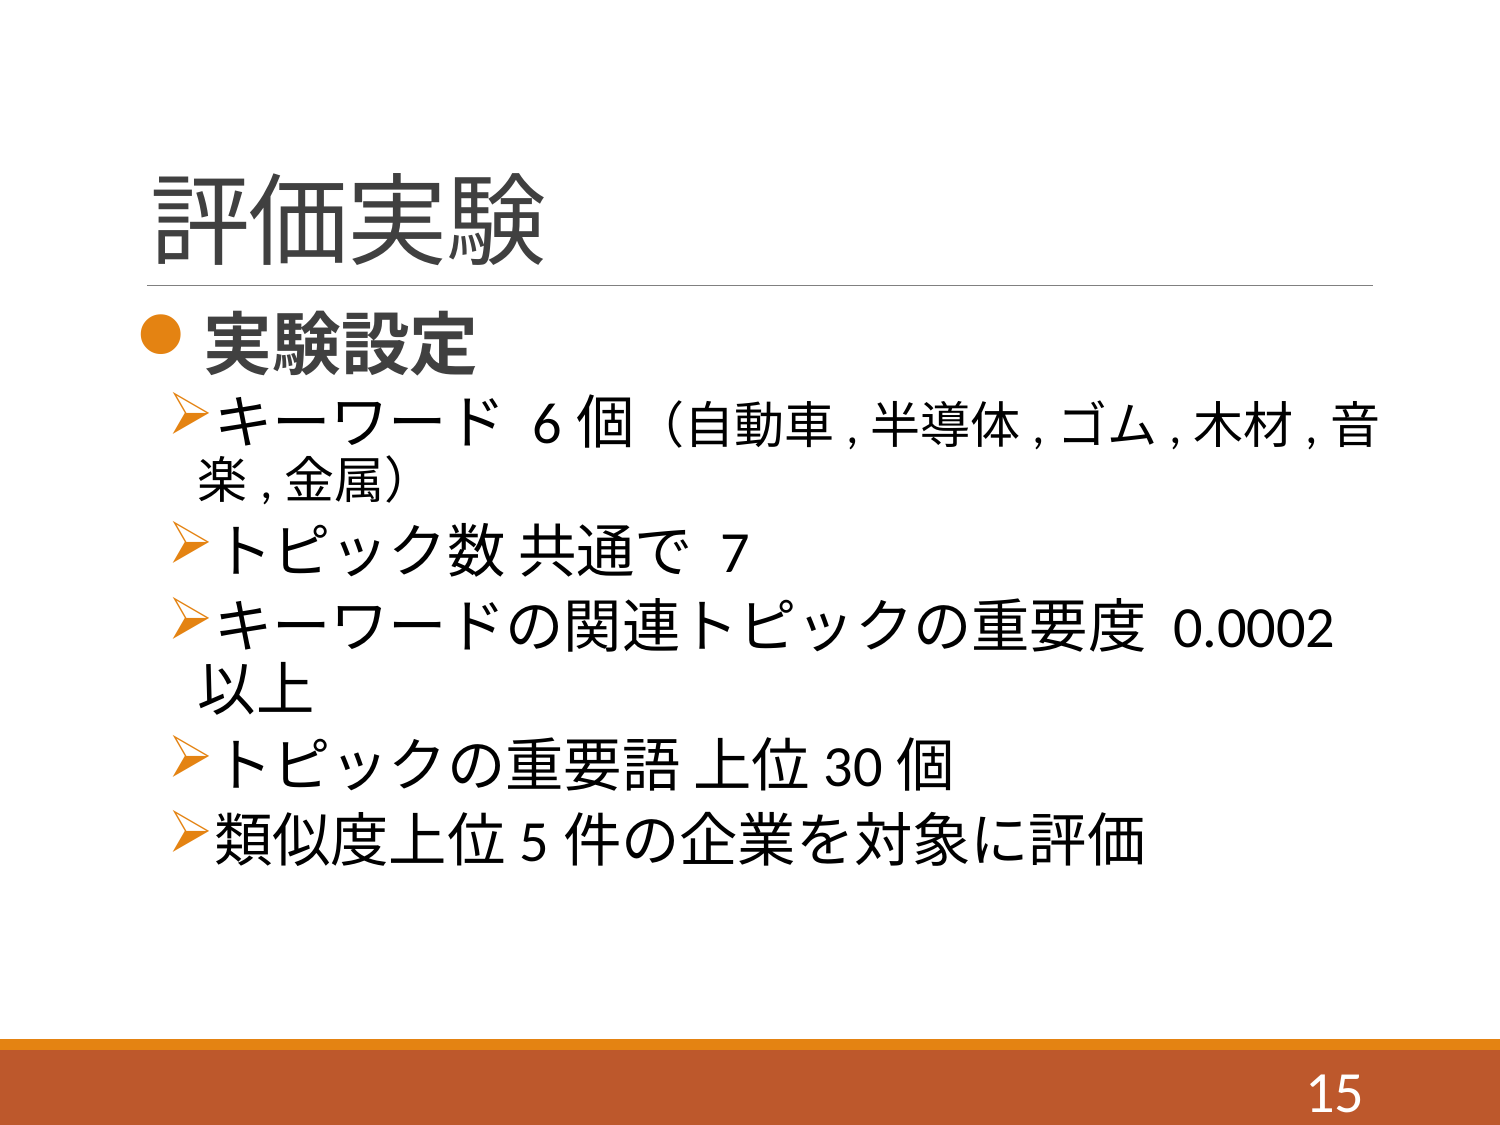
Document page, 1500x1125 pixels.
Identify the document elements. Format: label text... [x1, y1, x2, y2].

slide_number 15 [1218, 1059, 1380, 1120]
list 実験設定 キーワード 6個（自動車,半導体,ゴム,木材,音楽,金属） トピック数 共通で 7 キーワードの関連トピックの重要度 0.0002以上 トピックの重要語 上位30個 類似度上位5件の企業を対象に評価 [135, 302, 1404, 996]
title 評価実験 [135, 47, 1373, 285]
